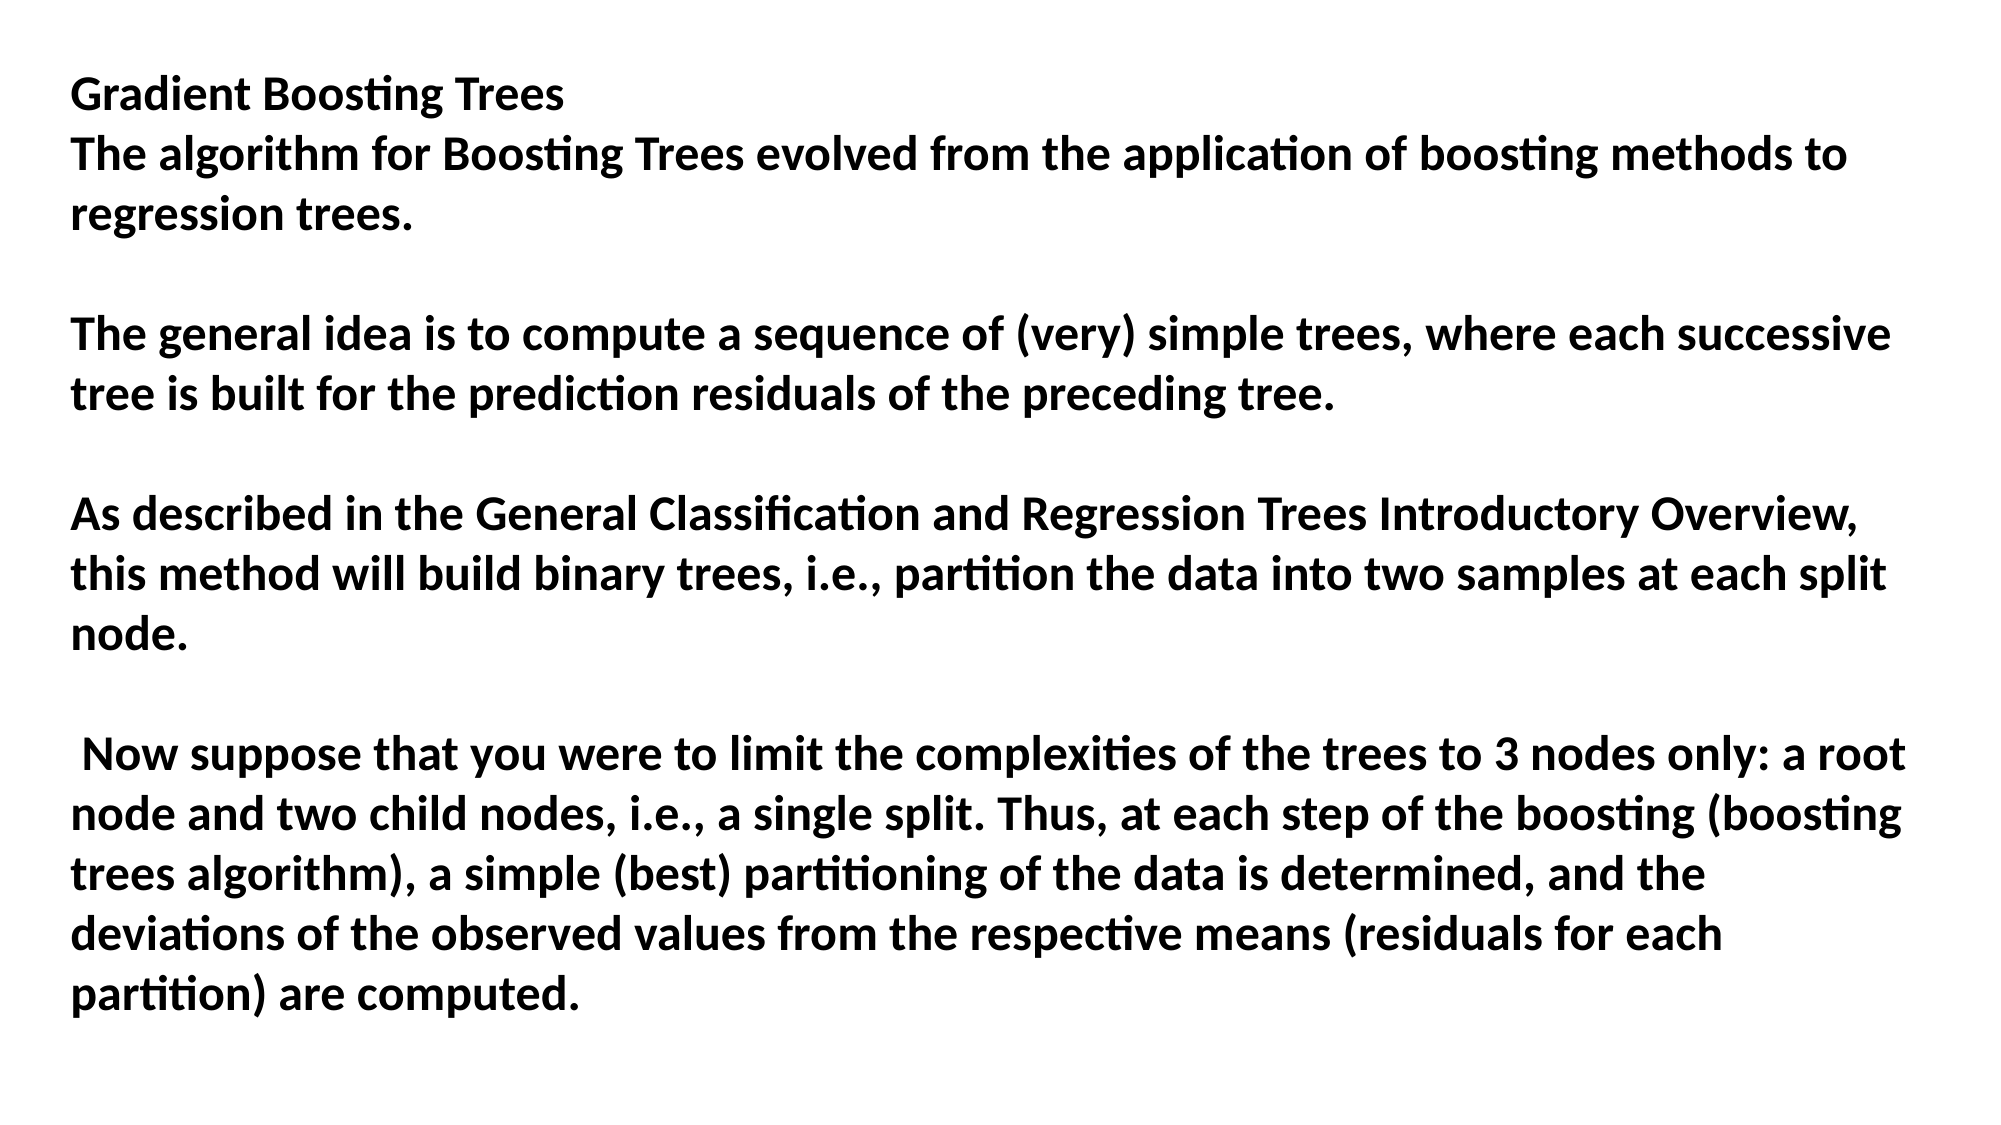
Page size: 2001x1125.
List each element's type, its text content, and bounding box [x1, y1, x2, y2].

text_box Gradient Boosting Trees The algorithm for Boosting Trees evolved from the application of boosting methods to regression trees. The general idea is to compute a sequence of (very) simple trees, where each successive tree is built for the prediction residuals of the preceding tree. As described in the General Classification and Regression Trees Introductory Overview, this method will build binary trees, i.e., partition the data into two samples at each split node. Now suppose that you were to limit the complexities of the trees to 3 nodes only: a root node and two child nodes, i.e., a single split. Thus, at each step of the boosting (boosting trees algorithm), a simple (best) partitioning of the data is determined, and the deviations of the observed values from the respective means (residuals for each partition) are computed. [55, 53, 1943, 1028]
